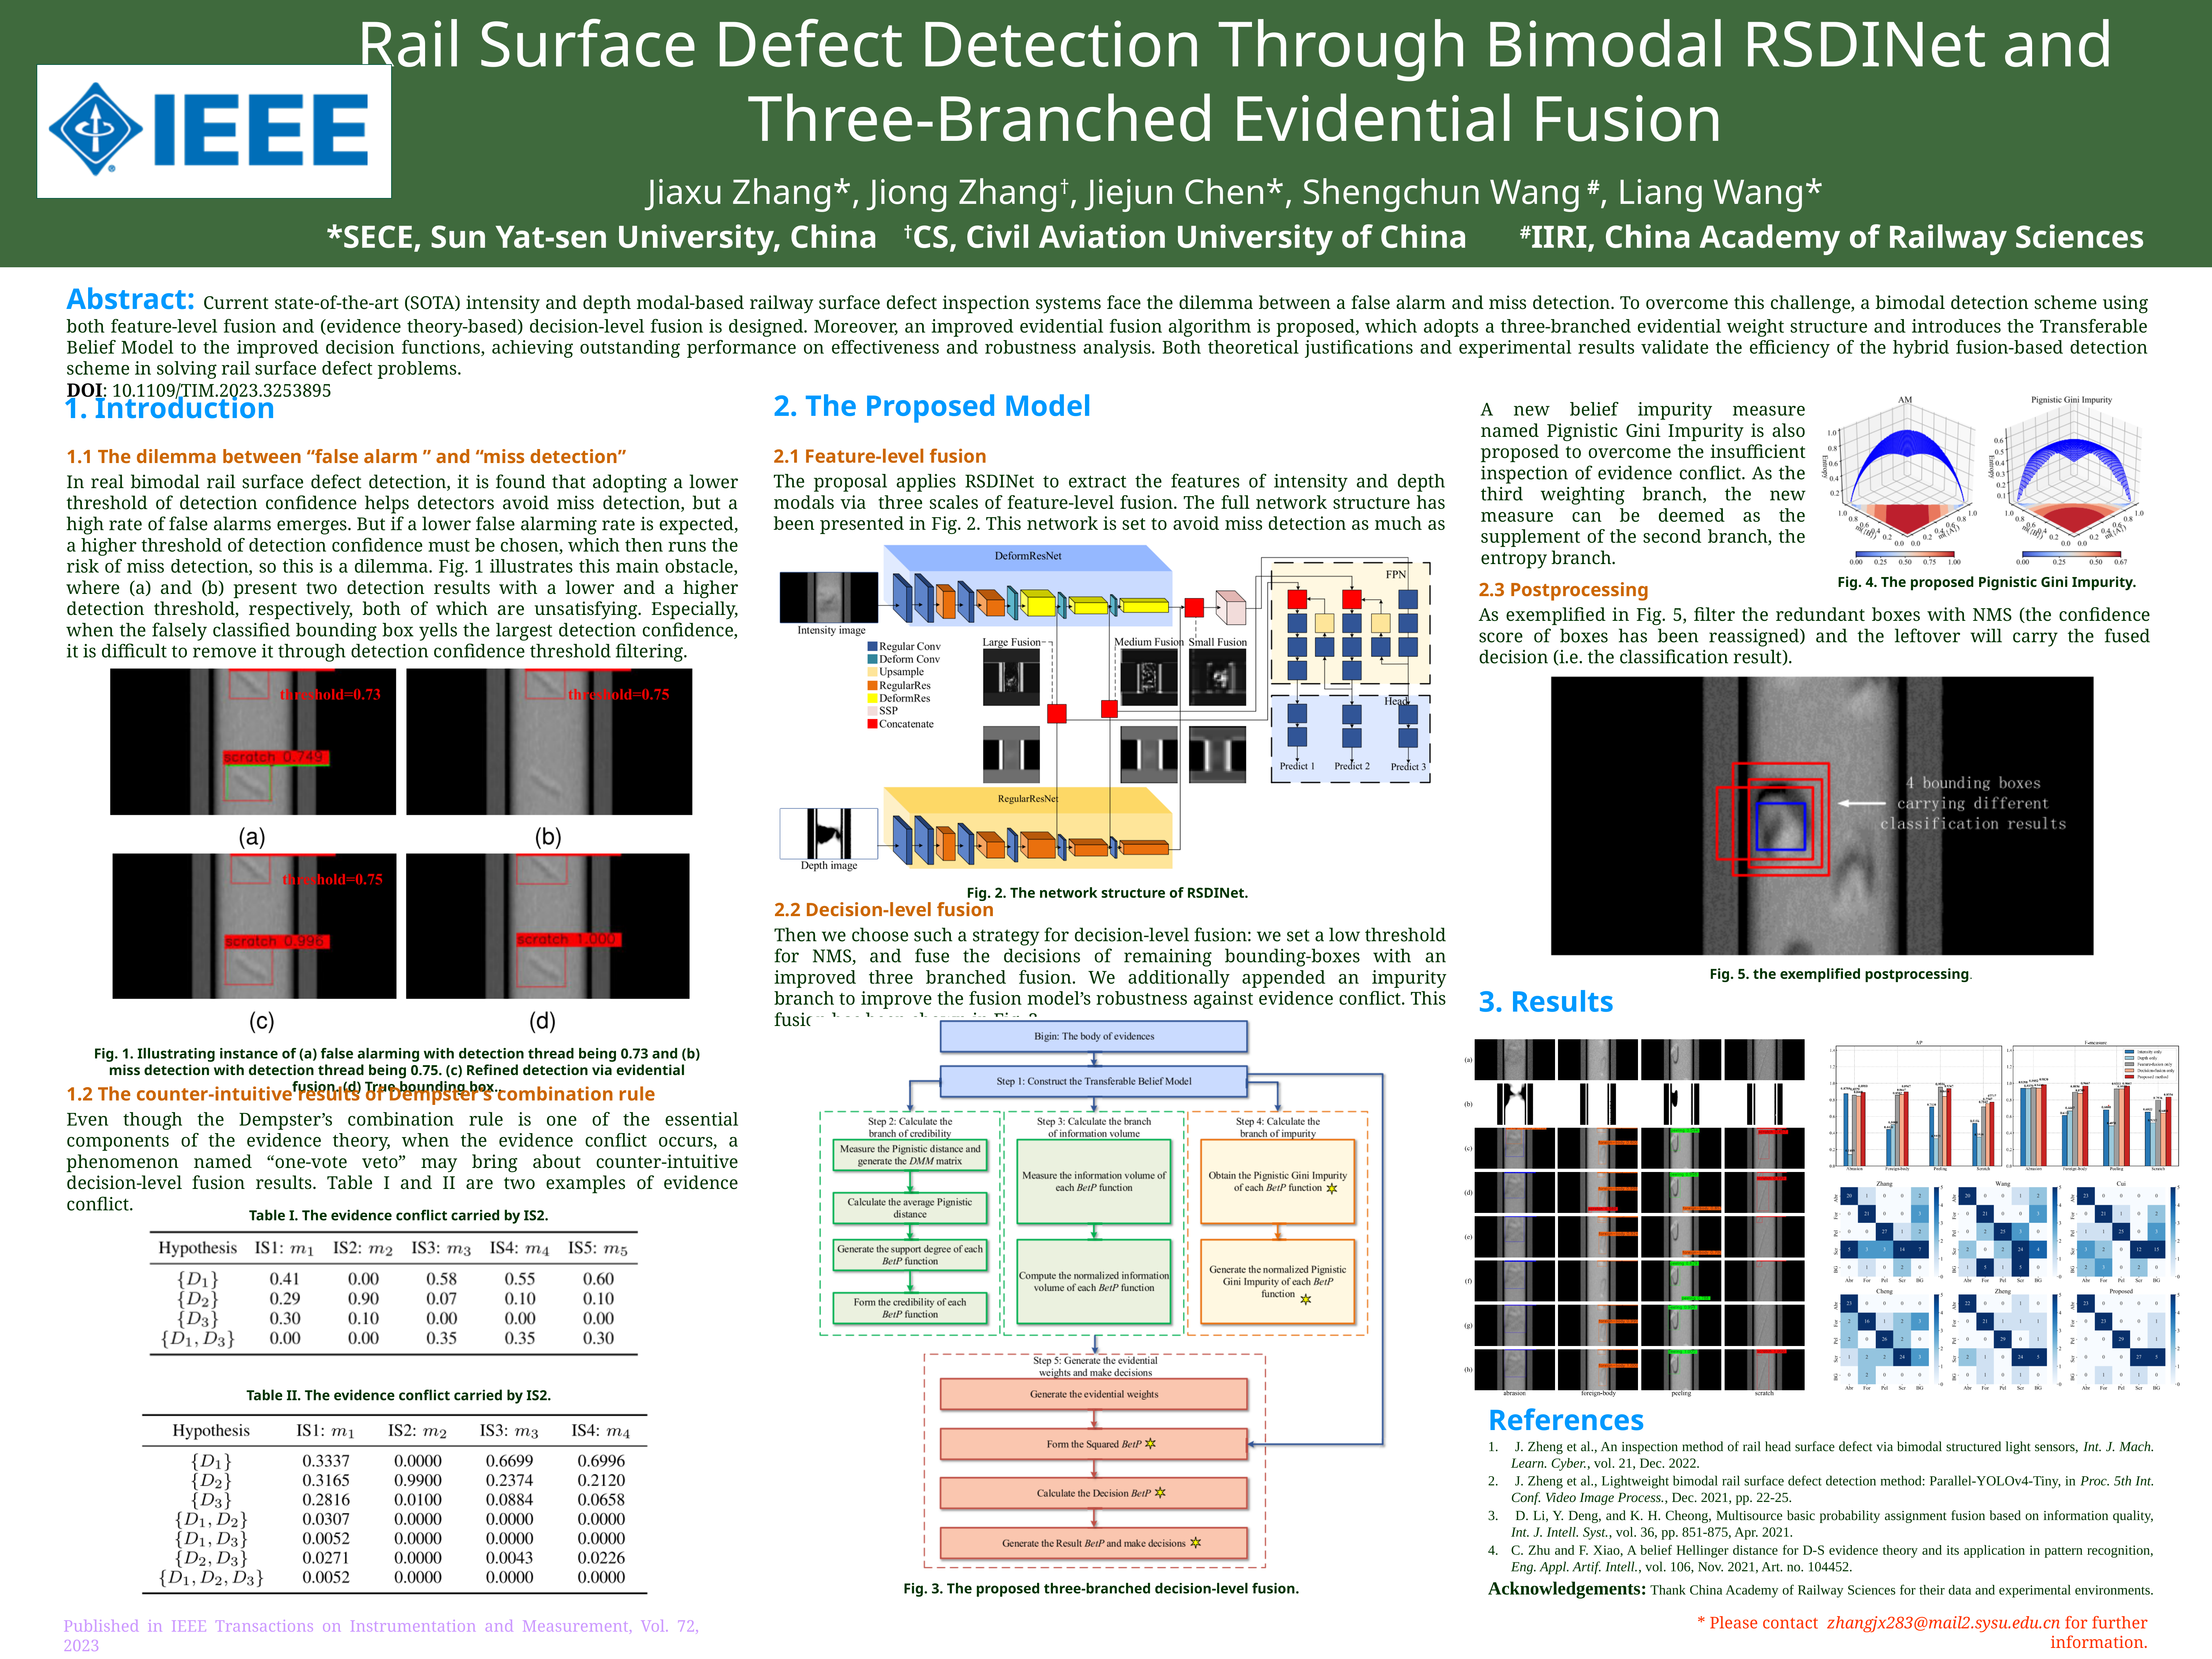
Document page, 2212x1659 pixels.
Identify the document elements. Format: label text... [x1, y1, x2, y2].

text_box Fig. 1. Illustrating instance of (a) false alarming with detection thread being 0.73 and (b) miss detection with detection thread being 0.75. (c) Refined detection via evidential fusion. (d) True bounding box.. [89, 1040, 705, 1078]
text_box Fig. 2. The network structure of RSDINet. [802, 880, 1418, 894]
text_box Fig. 5. the exemplified postprocessing. [1631, 962, 2051, 986]
text_box * Please contact zhangjx283@mail2.sysu.edu.cn for further information. [1642, 1608, 2152, 1656]
text_box 3. Results [1474, 981, 1863, 1020]
picture [1464, 1036, 1809, 1401]
text_box Fig. 3. The proposed three-branched decision-level fusion. [796, 1575, 1411, 1601]
picture [773, 535, 1439, 876]
text_box Published in IEEE Transactions on Instrumentation and Measurement, Vol. 72, 2023 [62, 1615, 700, 1656]
text_box Table II. The evidence conflict carried by IS2. [91, 1382, 707, 1408]
text_box Table I. The evidence conflict carried by IS2. [91, 1202, 707, 1228]
text_box A new belief impurity measure named Pignistic Gini Impurity is also proposed to overcome the insufficient inspection of evidence conflict. As the third weighting branch, the new measure can be deemed as the supplement of the second branch, the entropy branch. [1477, 394, 1810, 572]
picture [146, 1225, 647, 1364]
text_box Fig. 4. The proposed Pignistic Gini Impurity. [1786, 569, 2192, 594]
text_box References J. Zheng et al., An inspection method of rail head surface defect via bimodal structured light sensors, Int. J. Mach. Learn. Cyber., vol. 21, Dec. 2022. J. Zheng et al., Lightweight bimodal rail surface defect detection method: Parallel-YOLOv4-Tiny, in Proc. 5th Int. Conf. Video Image Process., Dec. 2021, pp. 22-25. D. Li, Y. Deng, and K. H. Cheong, Multisource basic probability assignment fusion based on information quality, Int. J. Intell. Syst., vol. 36, pp. 851-875, Apr. 2021. C. Zhu and F. Xiao, A belief Hellinger distance for D-S evidence theory and its application in pattern recognition, Eng. Appl. Artif. Intell., vol. 106, Nov. 2021, Art. no. 104452. Acknowledgements: Thank China Academy of Railway Sciences for their data and experimental environments. [1484, 1398, 2159, 1603]
picture [49, 82, 368, 176]
text_box 2. The Proposed Model [769, 405, 1158, 424]
text_box [0, 0, 2212, 268]
text_box 2.3 Postprocessing As exemplified in Fig. 5, filter the redundant boxes with NMS (the confidence score of boxes has been reassigned) and the leftover will carry the fused decision (i.e. the classification result). [1474, 573, 2156, 671]
text_box 1.2 The counter-intuitive results of Dempster’s combination rule Even though the Dempster’s combination rule is one of the essential components of the evidence theory, when the evidence conflict occurs, a phenomenon named “one-vote veto” may bring about counter-intuitive decision-level fusion results. Table I and II are two examples of evidence conflict. [62, 1078, 744, 1218]
text_box 2.1 Feature-level fusion The proposal applies RSDINet to extract the features of intensity and depth modals via three scales of feature-level fusion. The full network structure has been presented in Fig. 2. This network is set to avoid miss detection as much as possible. [769, 440, 1451, 559]
text_box 2.2 Decision-level fusion Then we choose such a strategy for decision-level fusion: we set a low threshold for NMS, and fuse the decisions of remaining bounding-boxes with an improved three branched fusion. We additionally appended an impurity branch to improve the fusion model’s robustness against evidence conflict. This fusion has been shown in Fig. 3. [770, 894, 1452, 1034]
picture [138, 1410, 657, 1599]
picture [99, 663, 700, 1038]
picture [810, 1017, 1397, 1573]
text_box [36, 64, 392, 199]
text_box 1. Introduction [59, 387, 402, 426]
text_box Rail Surface Defect Detection Through Bimodal RSDINet and Three-Branched Evidential Fusion Jiaxu Zhang*, Jiong Zhang†, Jiejun Chen*, Shengchun Wang #, Liang Wang* *SECE, Sun Yat-sen University, China †CS, Civil Aviation University of China #IIRI, China Academy of Railway Sciences [319, 0, 2153, 258]
text_box Abstract: Current state-of-the-art (SOTA) intensity and depth modal-based railway surface defect inspection systems face the dilemma between a false alarm and miss detection. To overcome this challenge, a bimodal detection scheme using both feature-level fusion and (evidence theory-based) decision-level fusion is designed. Moreover, an improved evidential fusion algorithm is proposed, which adopts a three-branched evidential weight structure and introduces the Transferable Belief Model to the improved decision functions, achieving outstanding performance on effectiveness and robustness analysis. Both theoretical justifications and experimental results validate the efficiency of the hybrid fusion-based detection scheme in solving rail surface defect problems. DOI: 10.1109/TIM.2023.3253895 [62, 276, 2156, 405]
picture [1810, 390, 2152, 573]
text_box 1.1 The dilemma between “false alarm ” and “miss detection” In real bimodal rail surface defect detection, it is found that adopting a lower threshold of detection confidence helps detectors avoid miss detection, but a high rate of false alarms emerges. But if a lower false alarming rate is expected, a higher threshold of detection confidence must be chosen, which then runs the risk of miss detection, so this is a dilemma. Fig. 1 illustrates this main obstacle, where (a) and (b) present two detection results with a lower and a higher detection threshold, respectively, both of which are unsatisfying. Especially, when the falsely classified bounding box yells the largest detection confidence, it is difficult to remove it through detection confidence threshold filtering. [62, 441, 744, 665]
picture [1826, 1038, 2187, 1394]
picture [1524, 670, 2129, 962]
